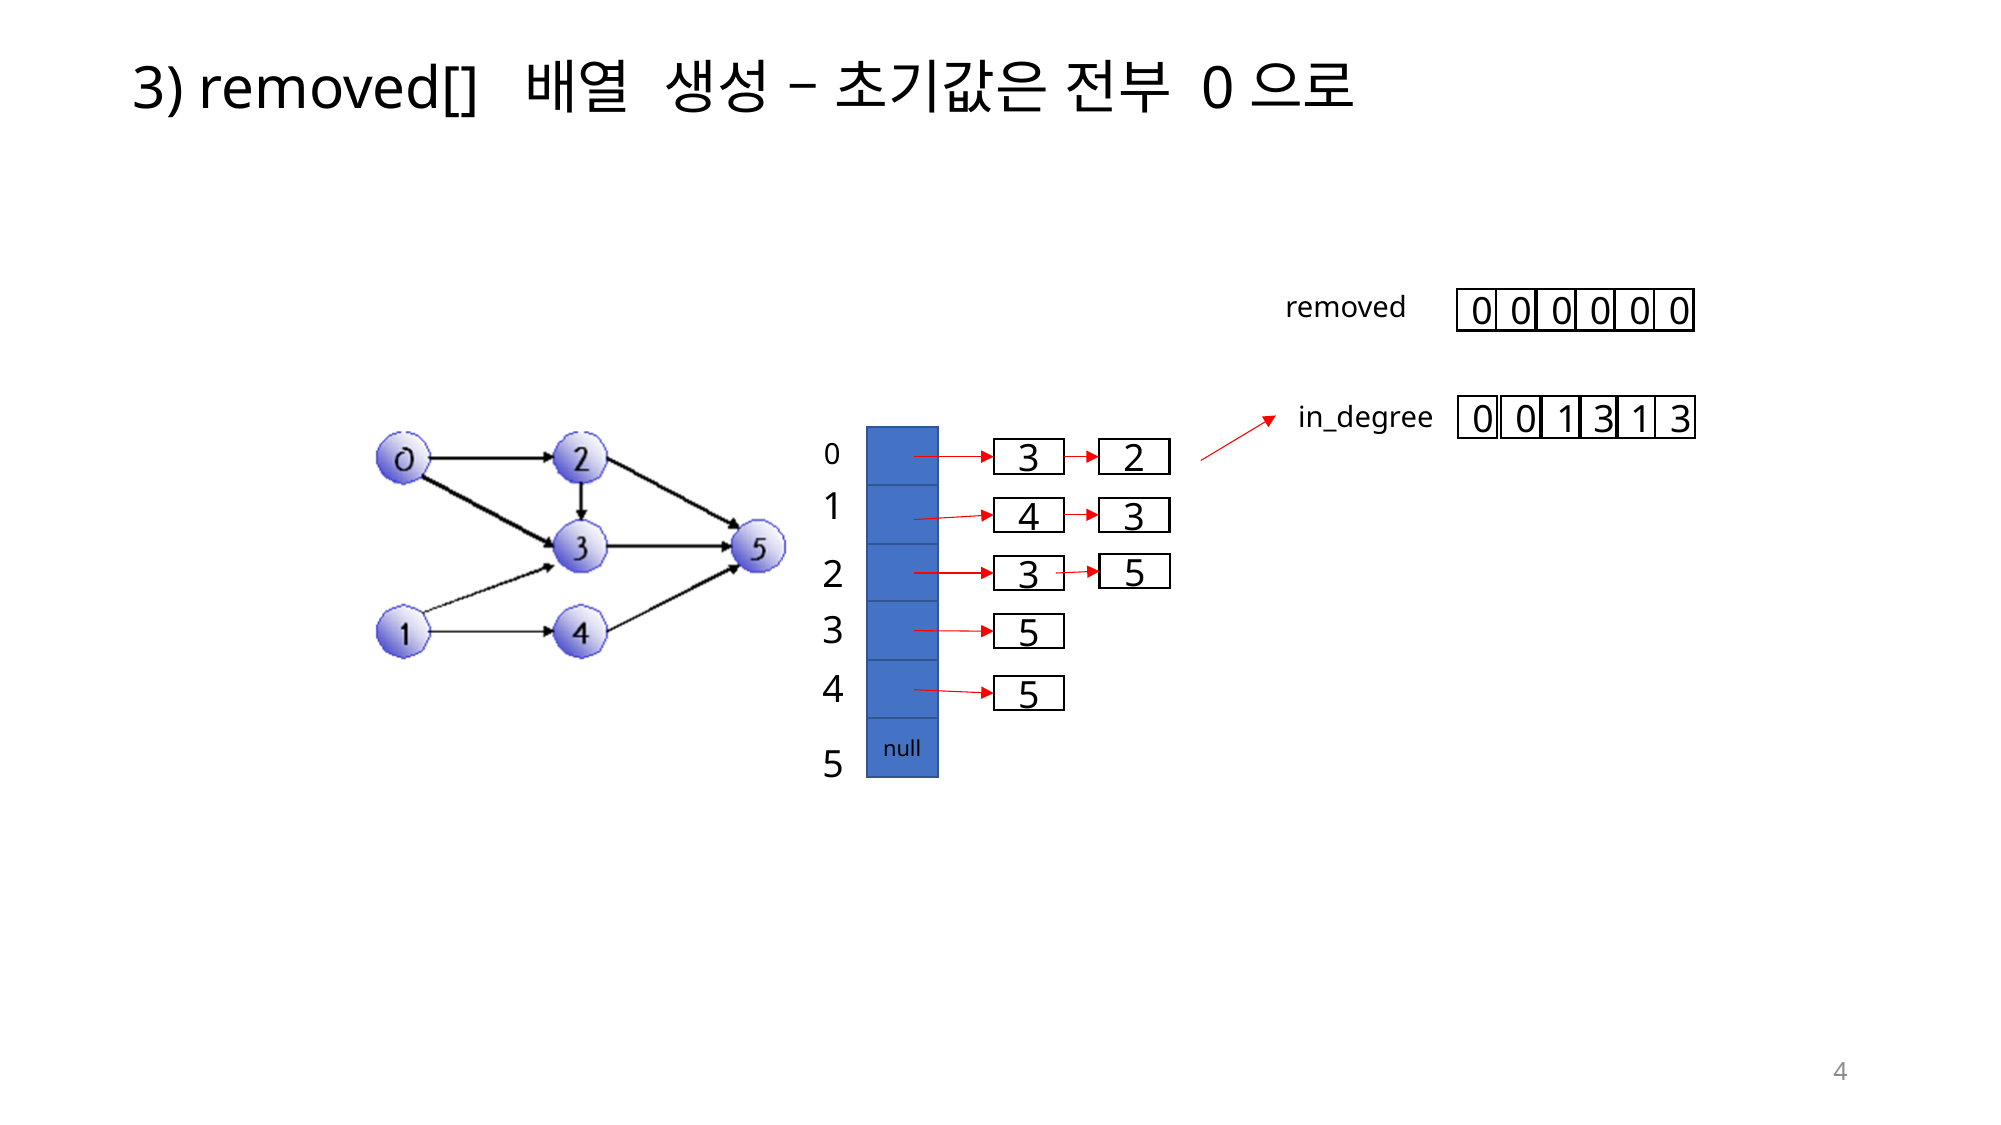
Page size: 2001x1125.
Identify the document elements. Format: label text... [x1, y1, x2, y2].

text_box 3 [1654, 395, 1696, 439]
text_box 1 [1540, 395, 1582, 439]
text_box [913, 514, 994, 520]
text_box [866, 600, 939, 659]
text_box 3 [993, 555, 1065, 591]
text_box 2 [1098, 438, 1171, 475]
slide_number 4 [1412, 1042, 1863, 1103]
text_box 3 [807, 598, 850, 657]
title 3) removed[] 배열 생성 – 초기값은 전부 0으로 [117, 32, 1843, 147]
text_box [1200, 415, 1276, 461]
text_box 1 [1615, 395, 1654, 439]
text_box 3 [993, 438, 1065, 475]
text_box 5 [993, 613, 1065, 649]
text_box [866, 484, 939, 543]
text_box 4 [807, 657, 850, 718]
text_box 0 [809, 428, 852, 478]
text_box 3 [1582, 395, 1615, 439]
text_box 4 [993, 497, 1065, 533]
text_box 0 [1614, 288, 1653, 332]
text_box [913, 689, 994, 694]
picture [345, 408, 803, 670]
text_box [866, 659, 939, 717]
text_box in_degree [1275, 390, 1463, 441]
text_box [866, 543, 939, 600]
text_box 3 [1098, 497, 1171, 533]
text_box 5 [993, 675, 1065, 711]
text_box 0 [1456, 288, 1495, 332]
text_box 1 [807, 475, 850, 535]
text_box 5 [807, 732, 850, 793]
text_box null [866, 717, 939, 778]
text_box 0 [1495, 288, 1536, 332]
text_box 0 [1500, 395, 1540, 439]
text_box removed [1270, 281, 1458, 331]
text_box 0 [1653, 288, 1695, 332]
text_box 2 [807, 542, 850, 598]
text_box 0 [1457, 395, 1498, 439]
text_box 0 [1536, 288, 1574, 332]
text_box [866, 426, 939, 484]
text_box 0 [1574, 288, 1614, 332]
text_box 5 [1098, 553, 1171, 589]
